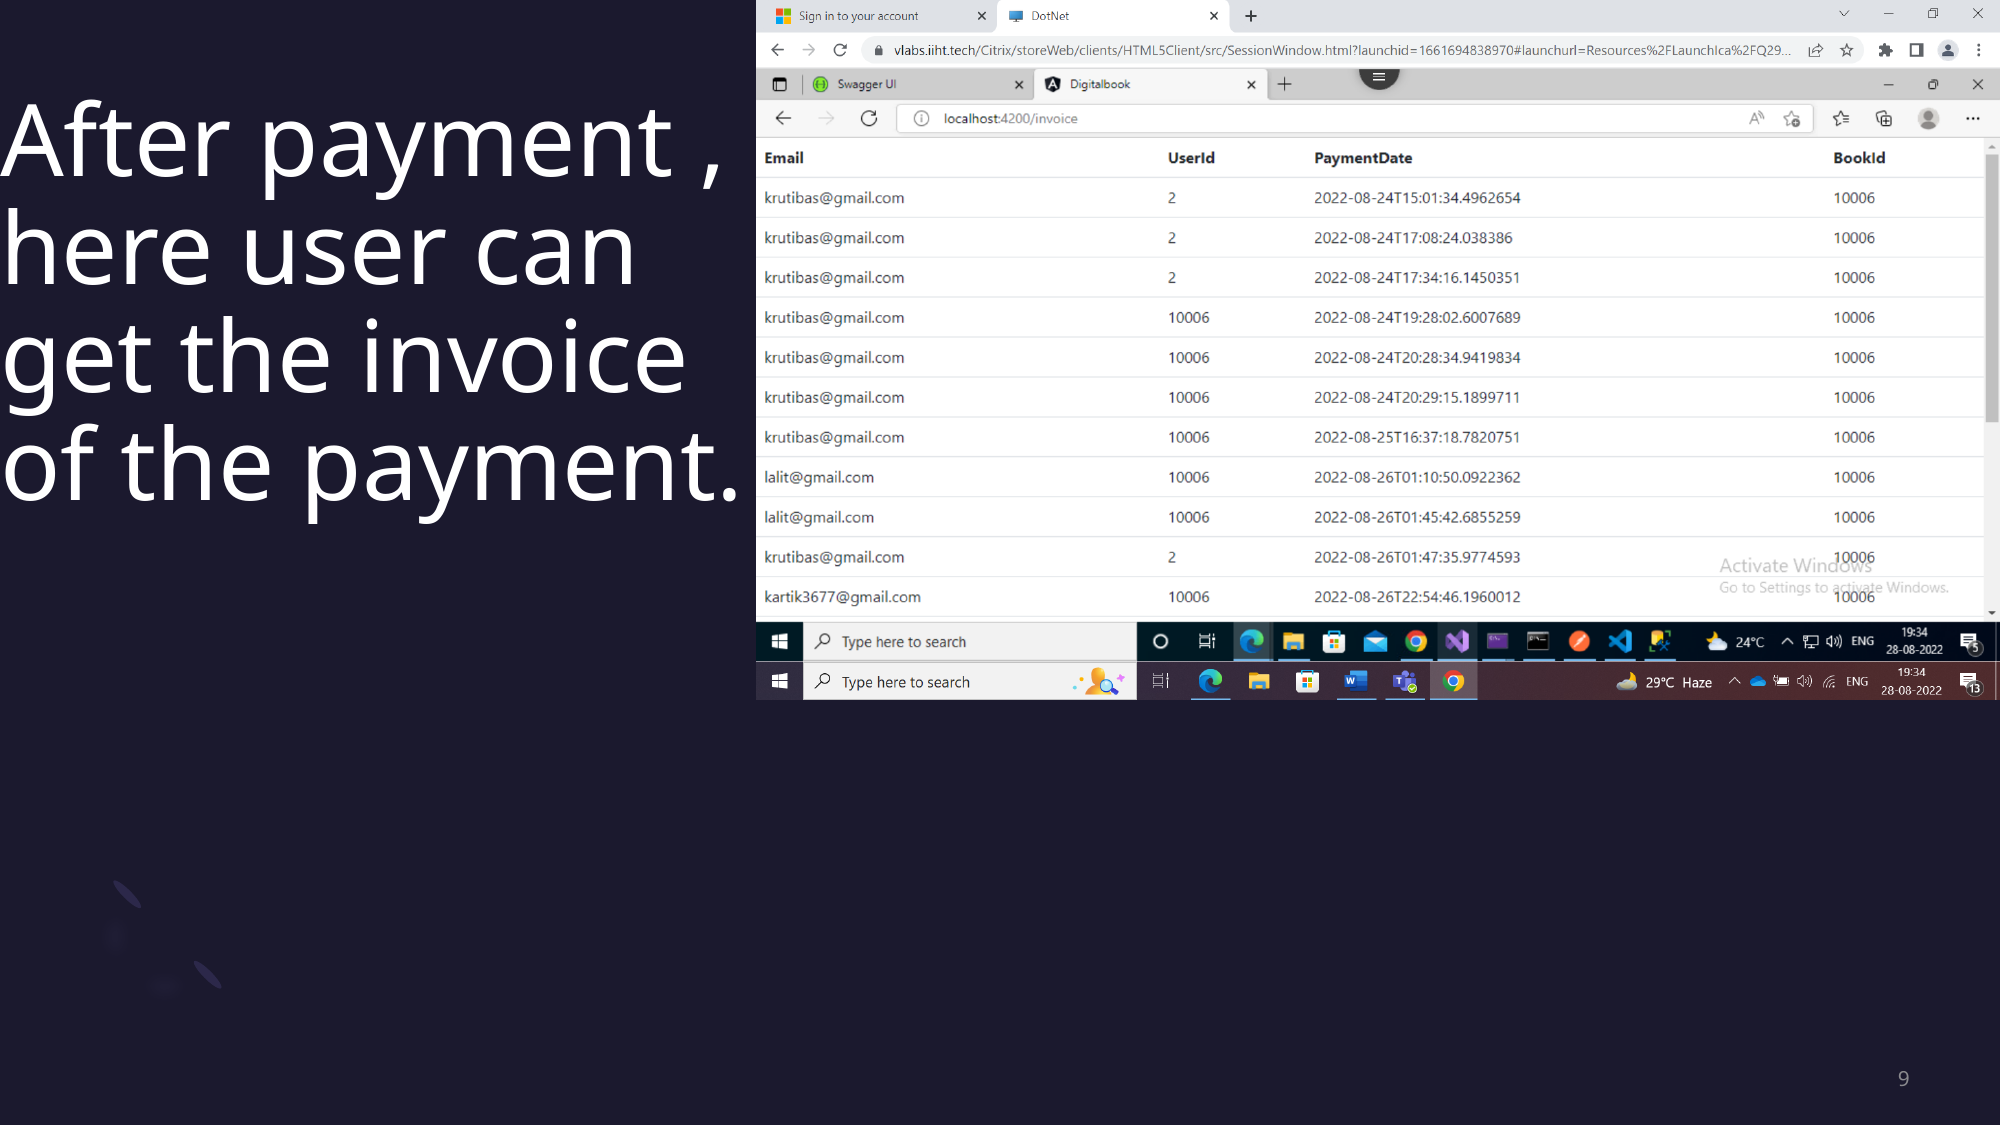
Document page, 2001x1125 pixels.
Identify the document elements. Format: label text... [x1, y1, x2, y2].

slide_number 9 [1632, 1067, 1910, 1093]
picture [756, 0, 2000, 700]
title After payment , here user can get the invoice of the payment. [0, 90, 756, 563]
